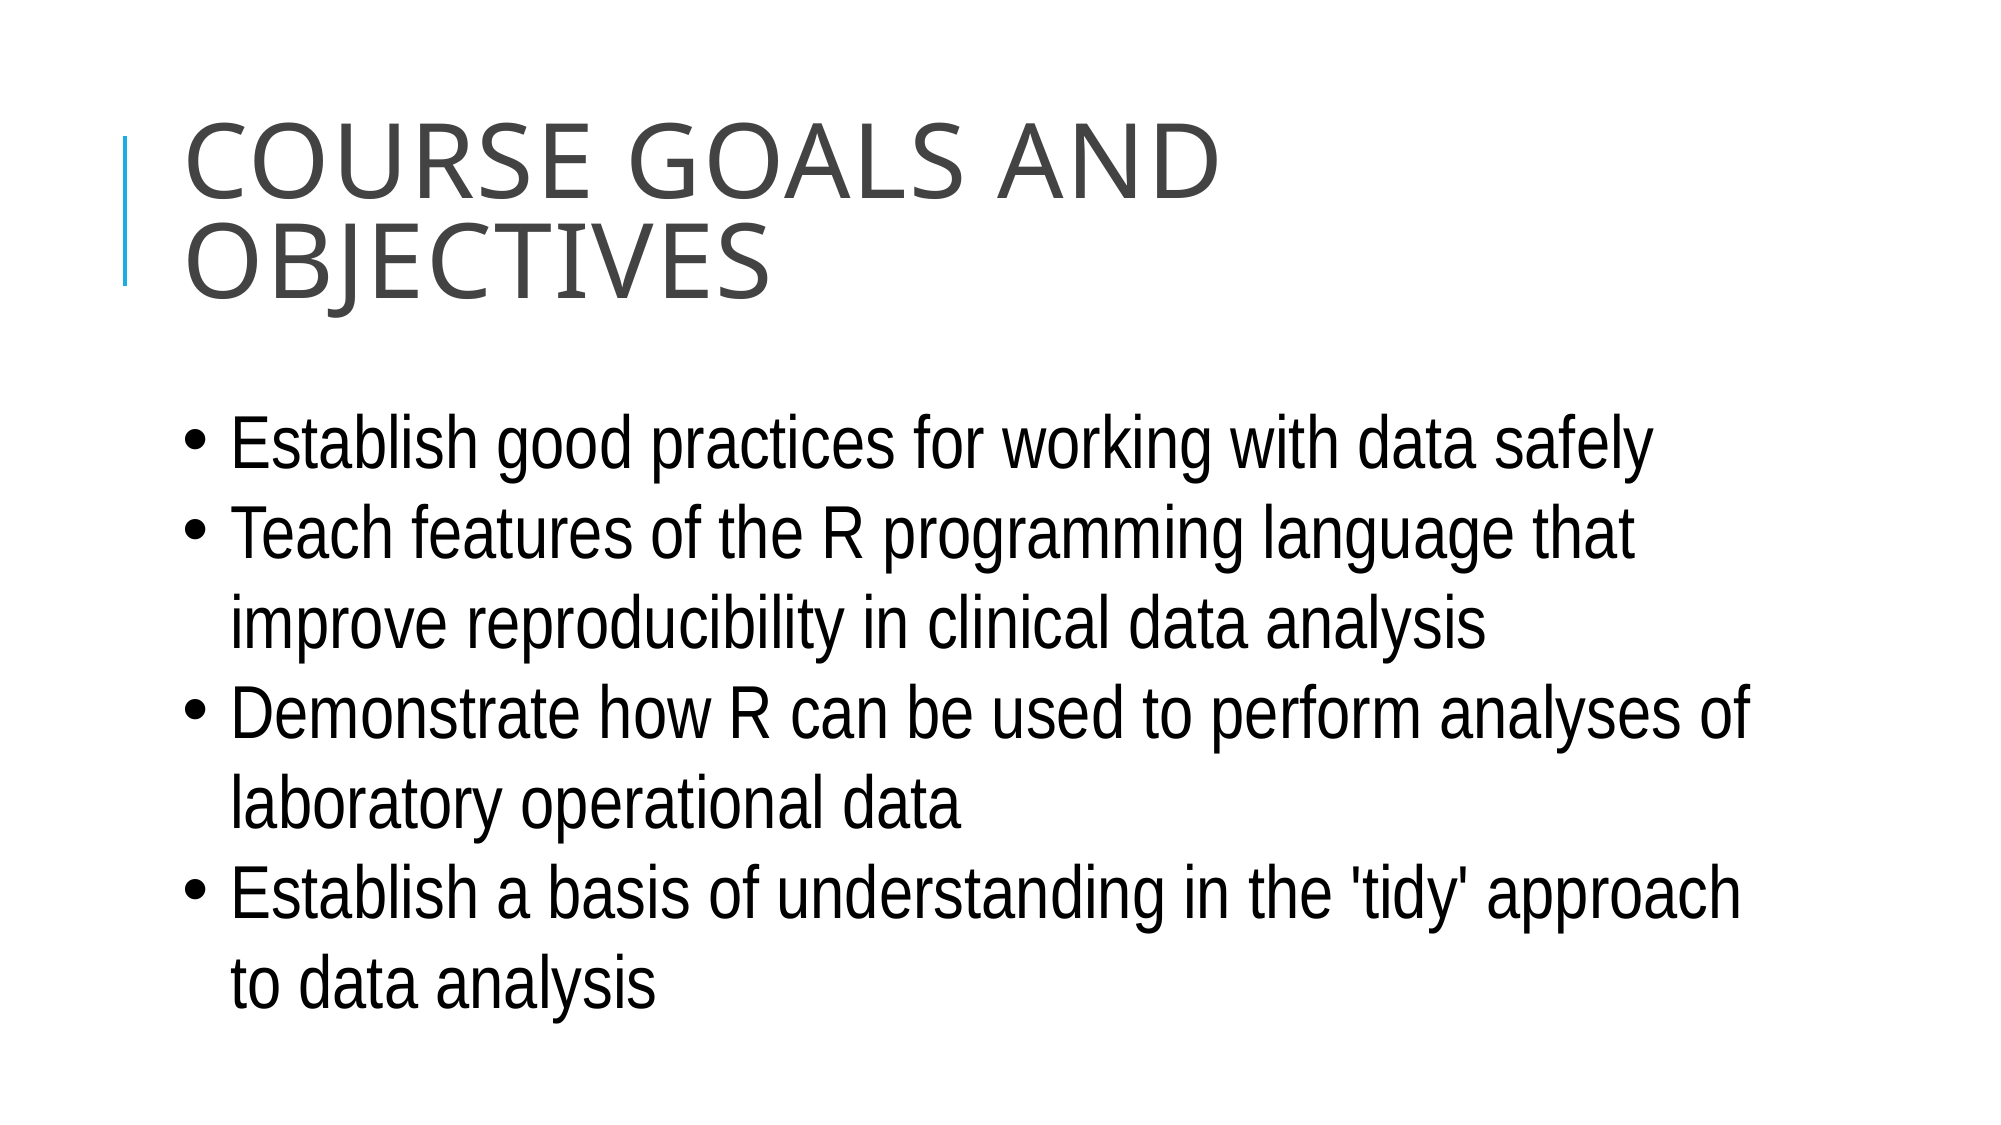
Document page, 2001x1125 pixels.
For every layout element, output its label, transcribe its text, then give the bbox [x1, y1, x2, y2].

text_box Establish good practices for working with data safely Teach features of the R programming language that improve reproducibility in clinical data analysis Demonstrate how R can be used to perform analyses of laboratory operational data Establish a basis of understanding in the 'tidy' approach to data analysis [167, 386, 1825, 1031]
title Course Goals and Objectives [168, 96, 1763, 342]
